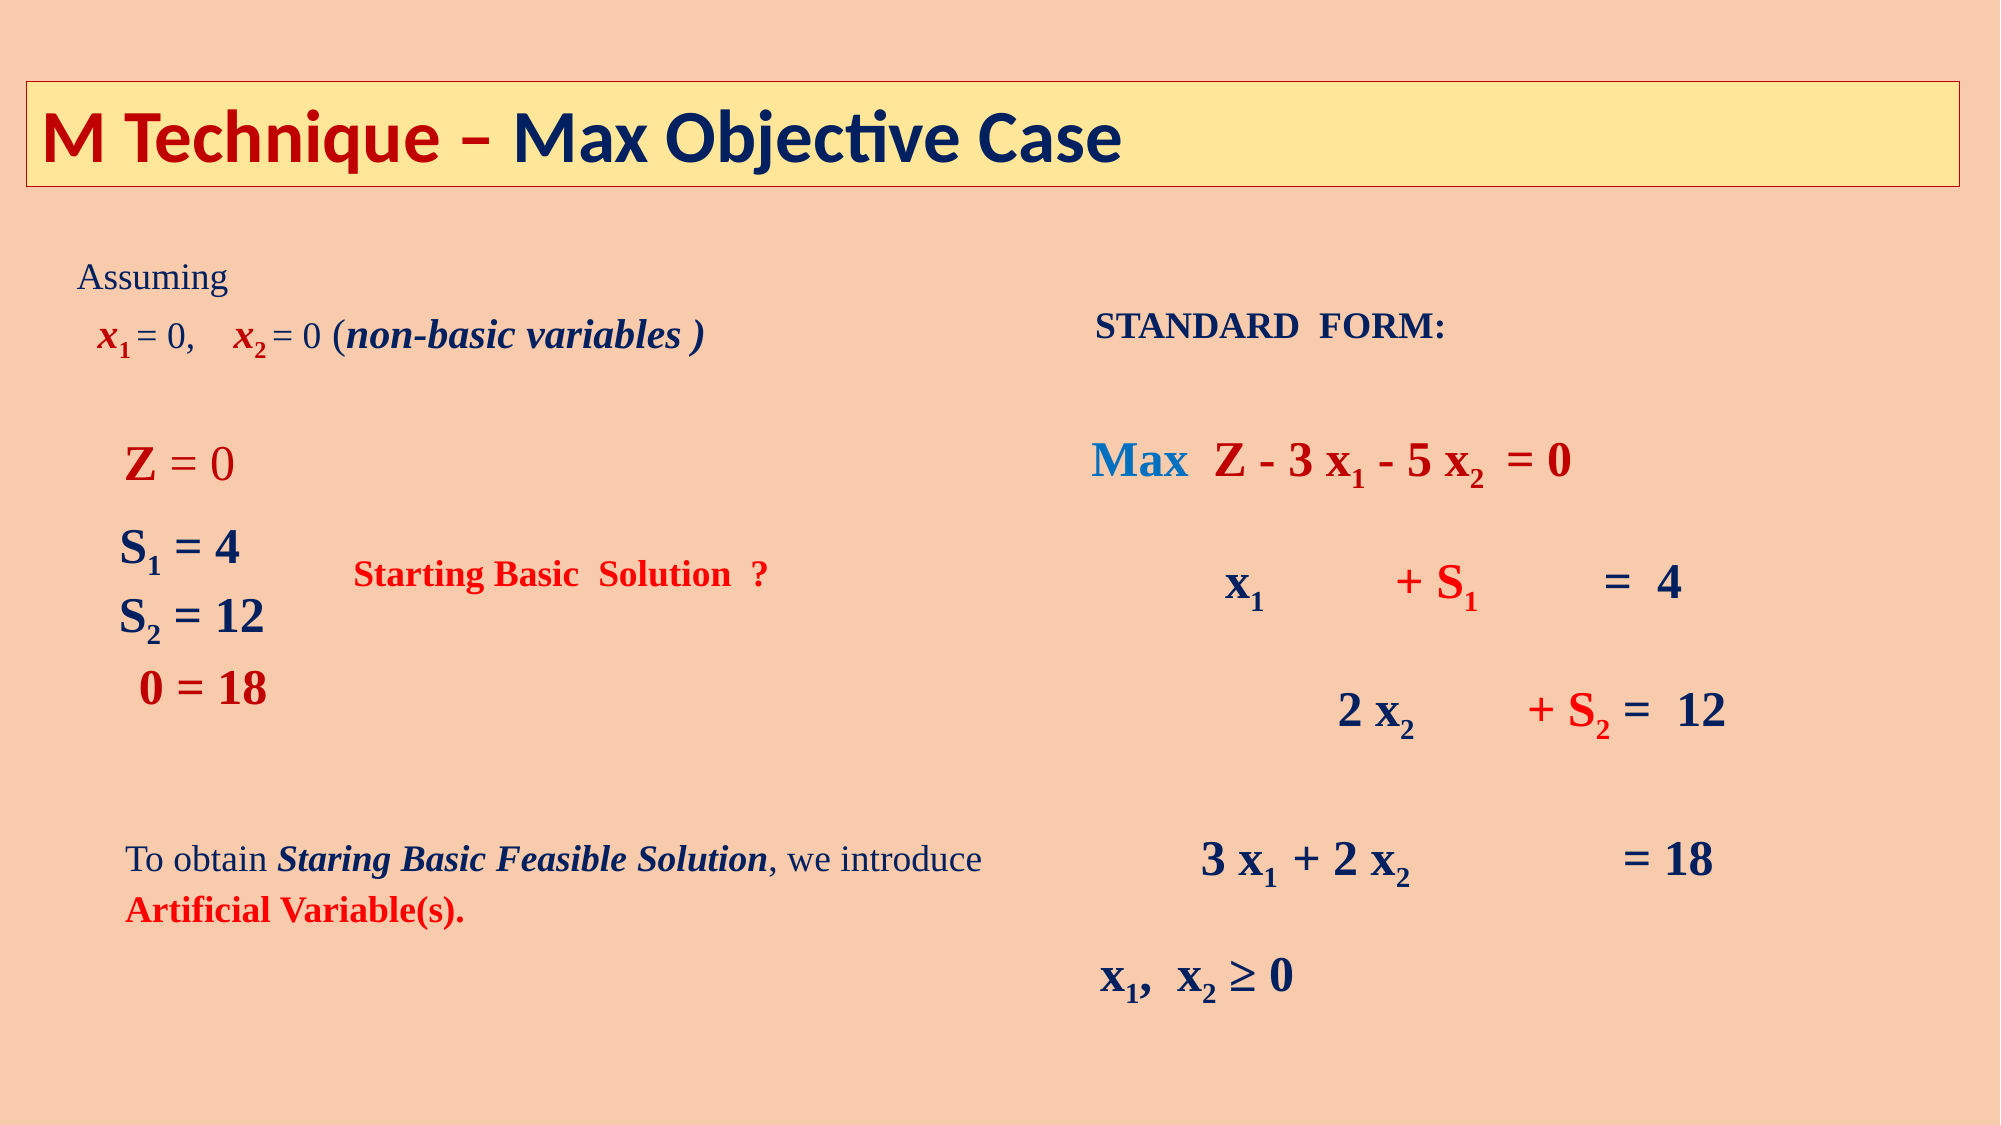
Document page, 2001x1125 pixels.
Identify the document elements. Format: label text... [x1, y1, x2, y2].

text_box S2 = 12 [103, 575, 319, 665]
text_box Z = 0 [108, 436, 416, 499]
text_box Assuming x1 = 0, x2 = 0 (non-basic variables ) [61, 249, 1063, 436]
text_box 0 = 18 [123, 653, 311, 743]
text_box Starting Basic Solution ? [338, 546, 1047, 619]
text_box To obtain Staring Basic Feasible Solution, we introduce Artificial Variable(s). [110, 831, 1082, 959]
text_box STANDARD FORM: [1070, 298, 1510, 356]
text_box Max Z - 3 x1 - 5 x2 = 0 x1 + S1 = 4 2 x2 + S2 = 12 3 x1 + 2 x2 = 18 x1, x2 ≥ 0 [1047, 384, 1904, 1017]
text_box S1 = 4 [91, 506, 317, 596]
text_box M Technique – Max Objective Case [26, 81, 1960, 187]
